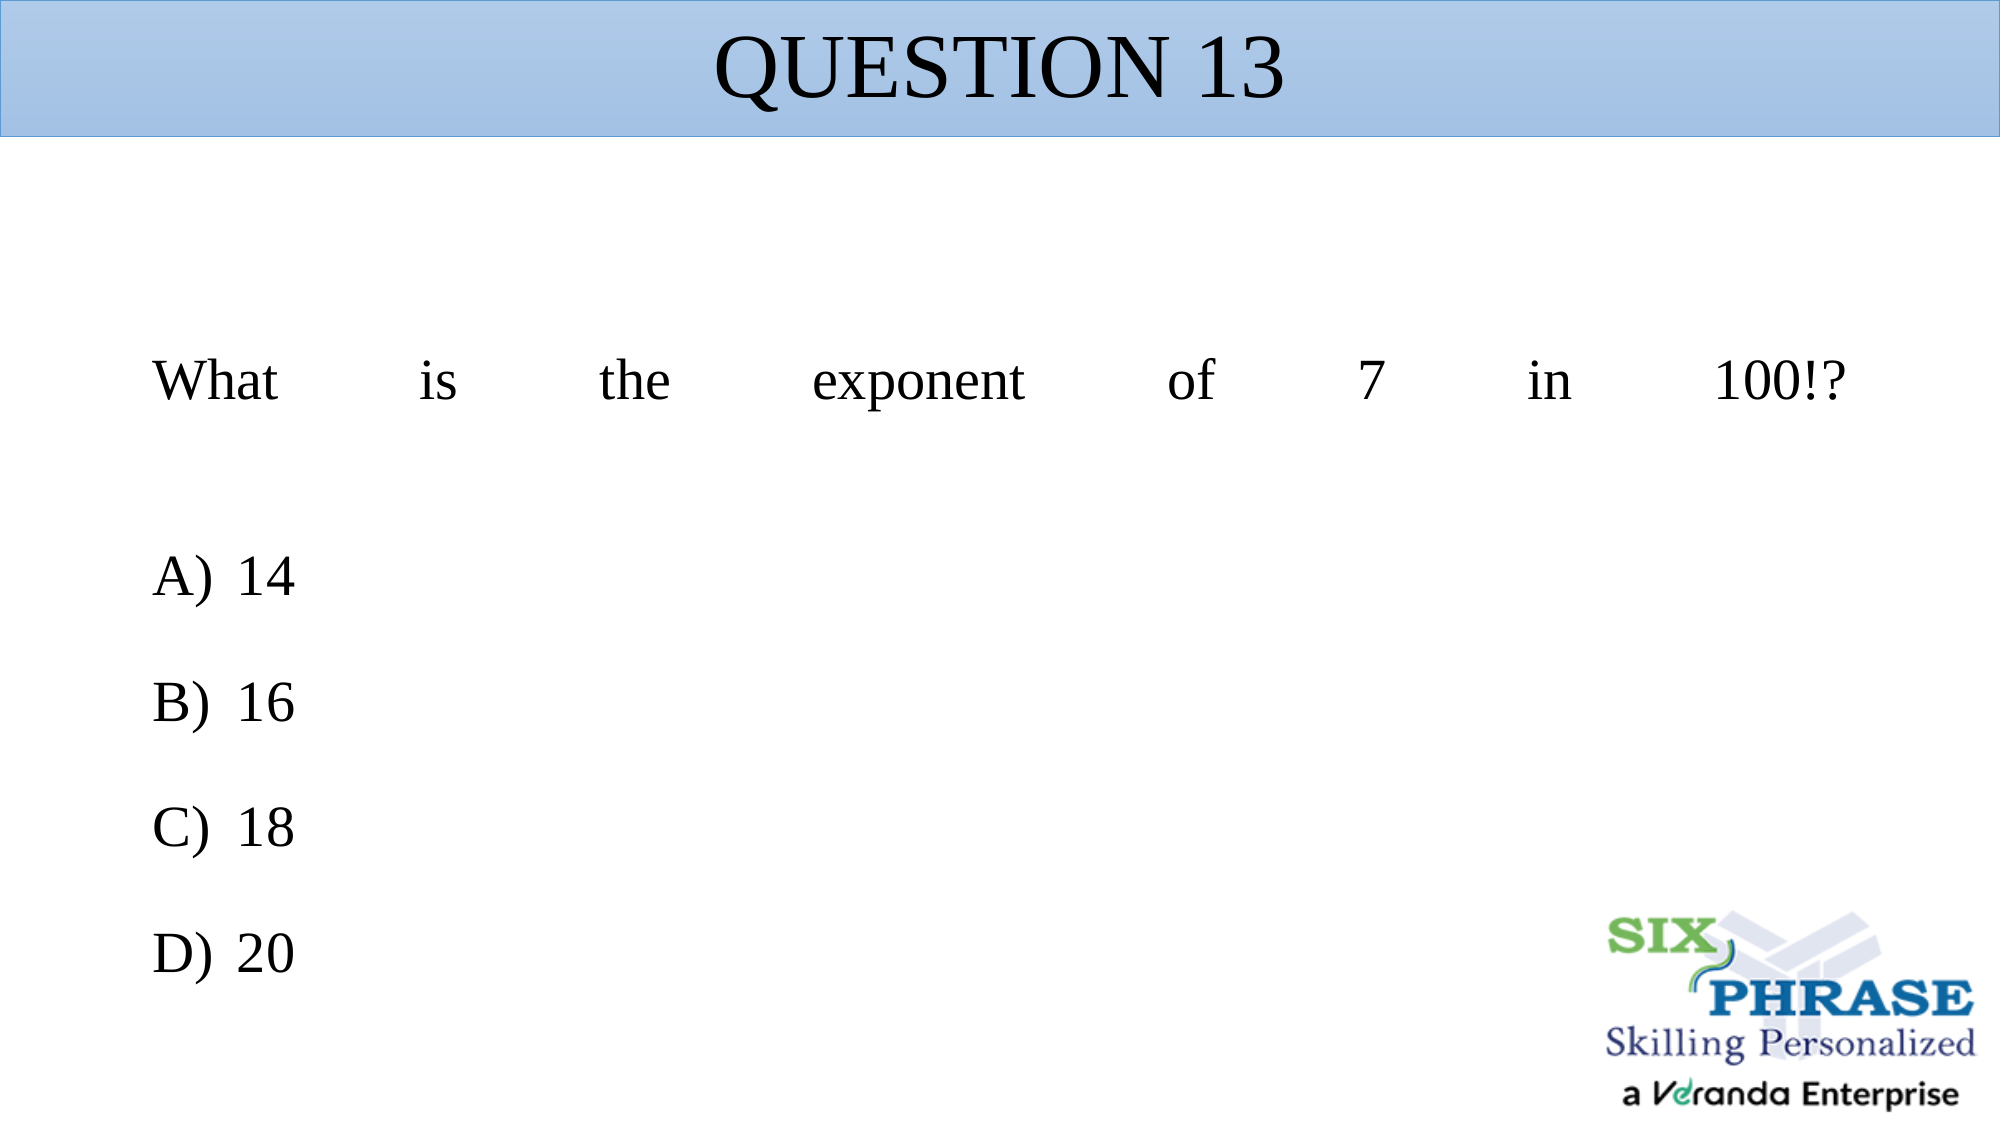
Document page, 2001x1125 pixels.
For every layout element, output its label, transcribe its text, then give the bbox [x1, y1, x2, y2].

title QUESTION 13 [0, 0, 2000, 137]
list What is the exponent of 7 in 100!? 14 16 18 20 [137, 299, 1863, 1014]
picture [1585, 894, 2000, 1125]
